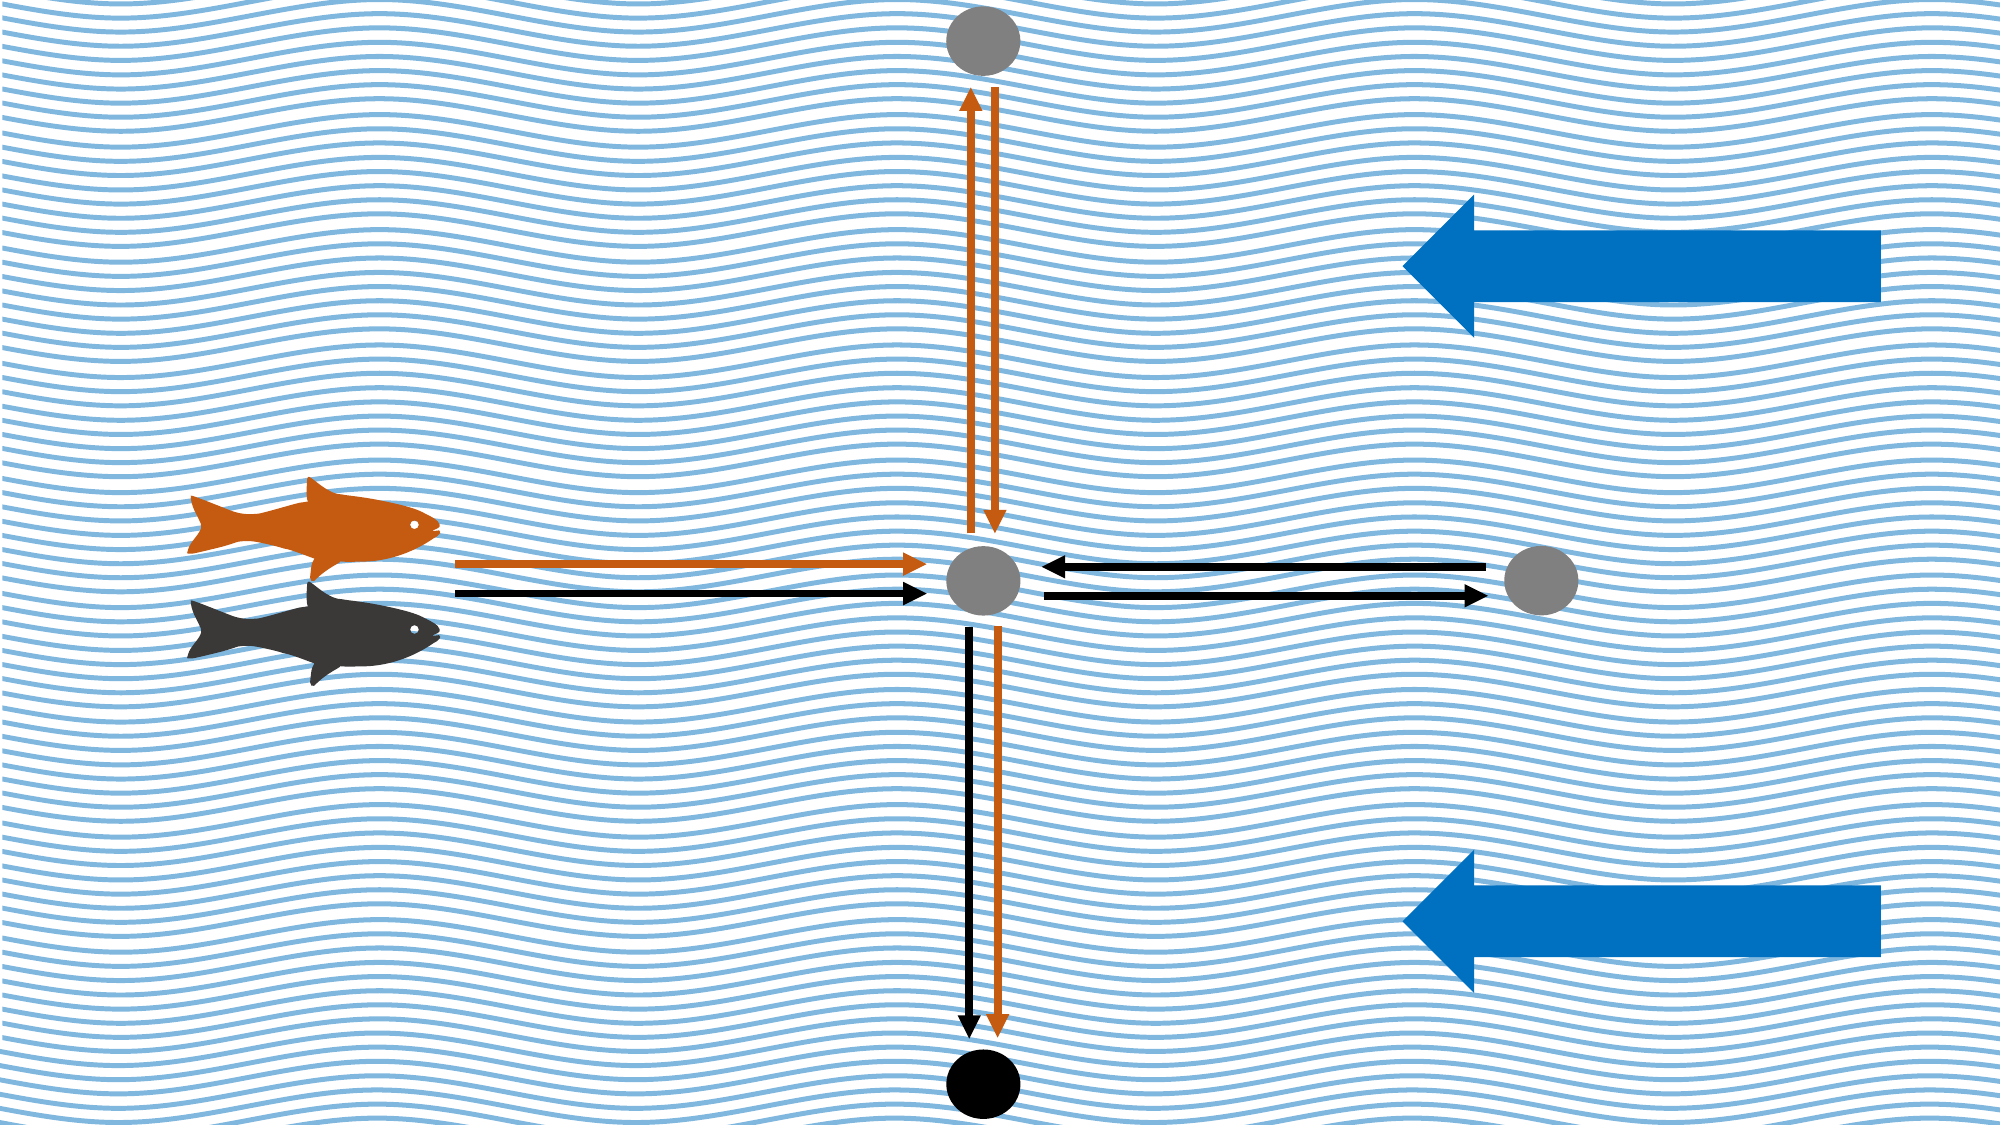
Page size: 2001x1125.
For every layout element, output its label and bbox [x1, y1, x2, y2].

text_box [0, 0, 2000, 1125]
